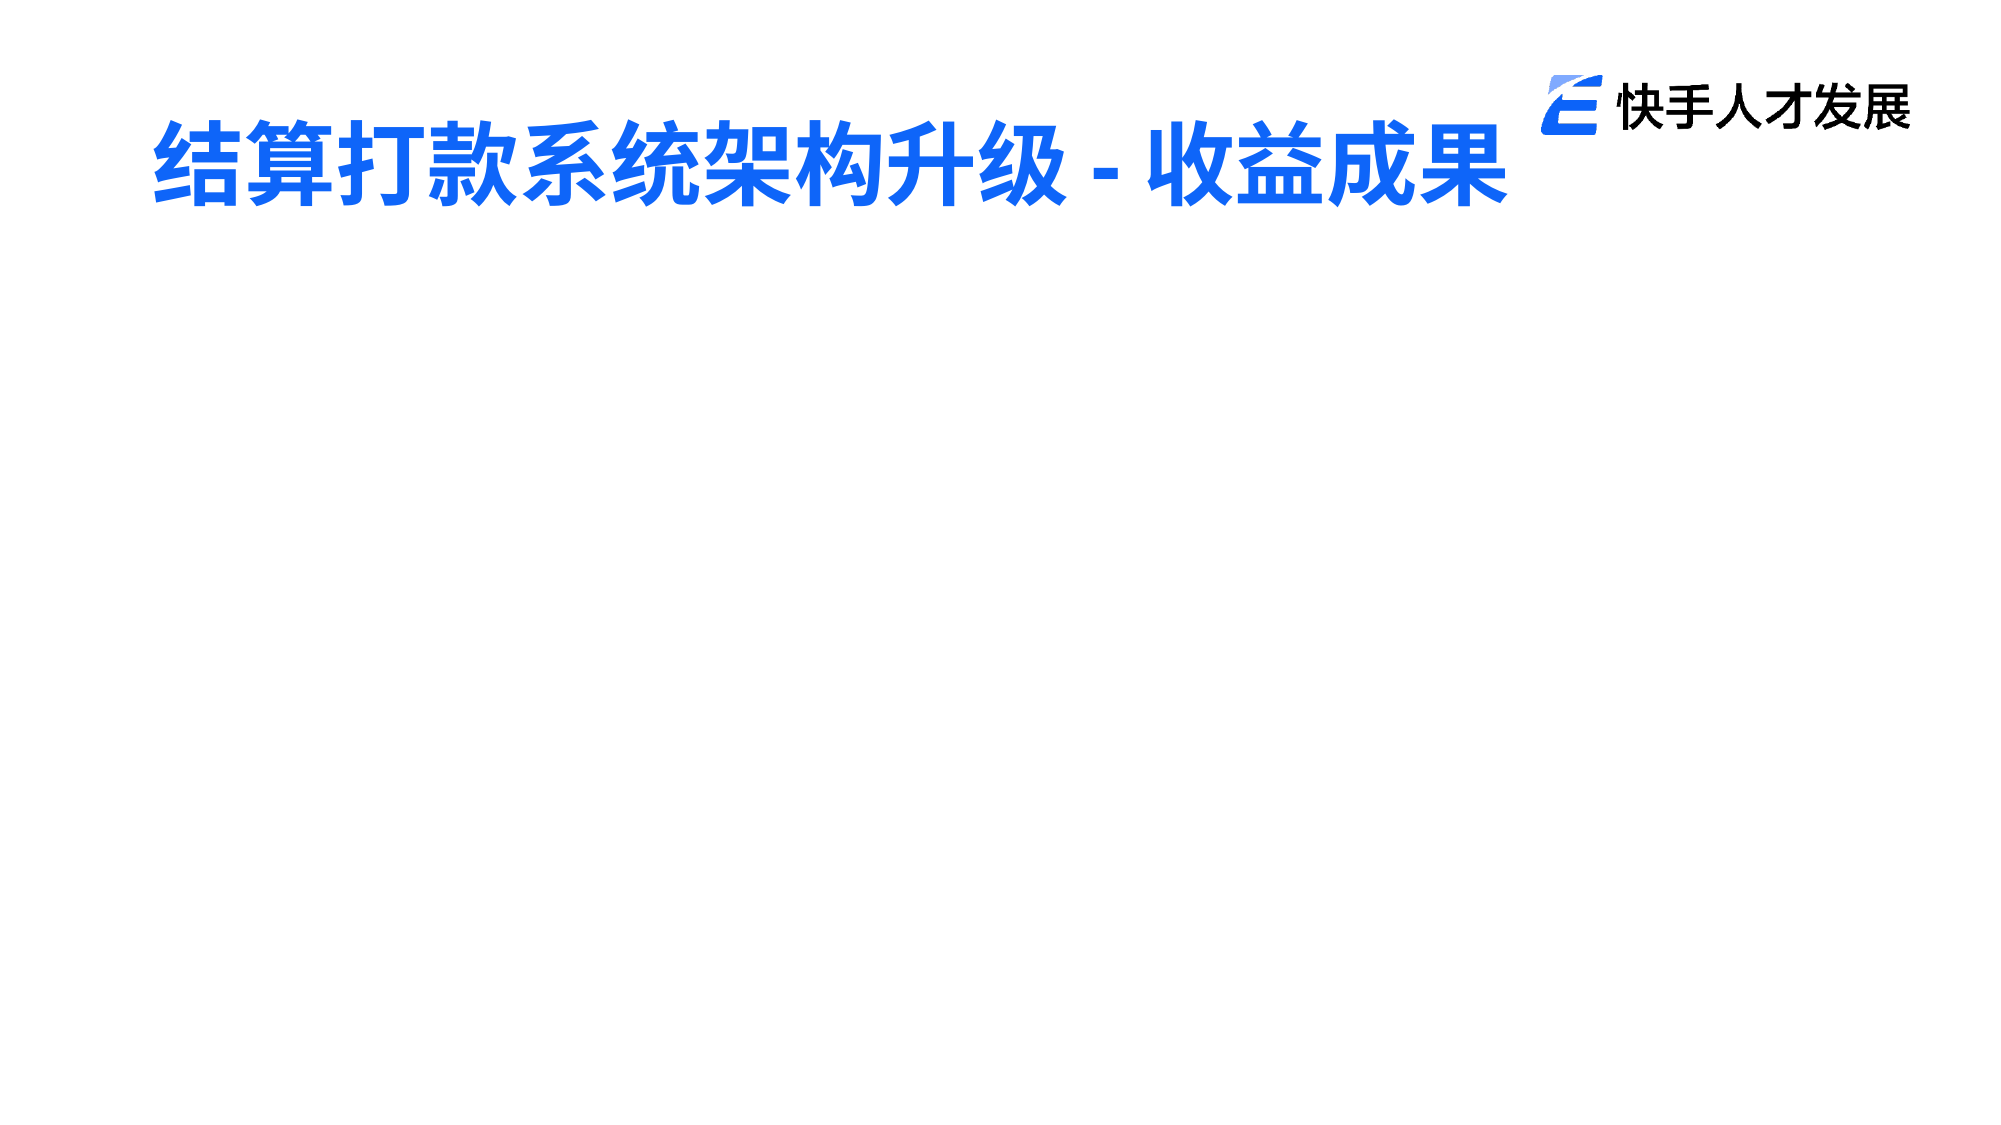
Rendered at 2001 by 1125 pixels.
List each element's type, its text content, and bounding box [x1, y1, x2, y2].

picture [1863, 75, 1910, 135]
title 结算打款系统架构升级-收益成果 [137, 59, 1863, 278]
